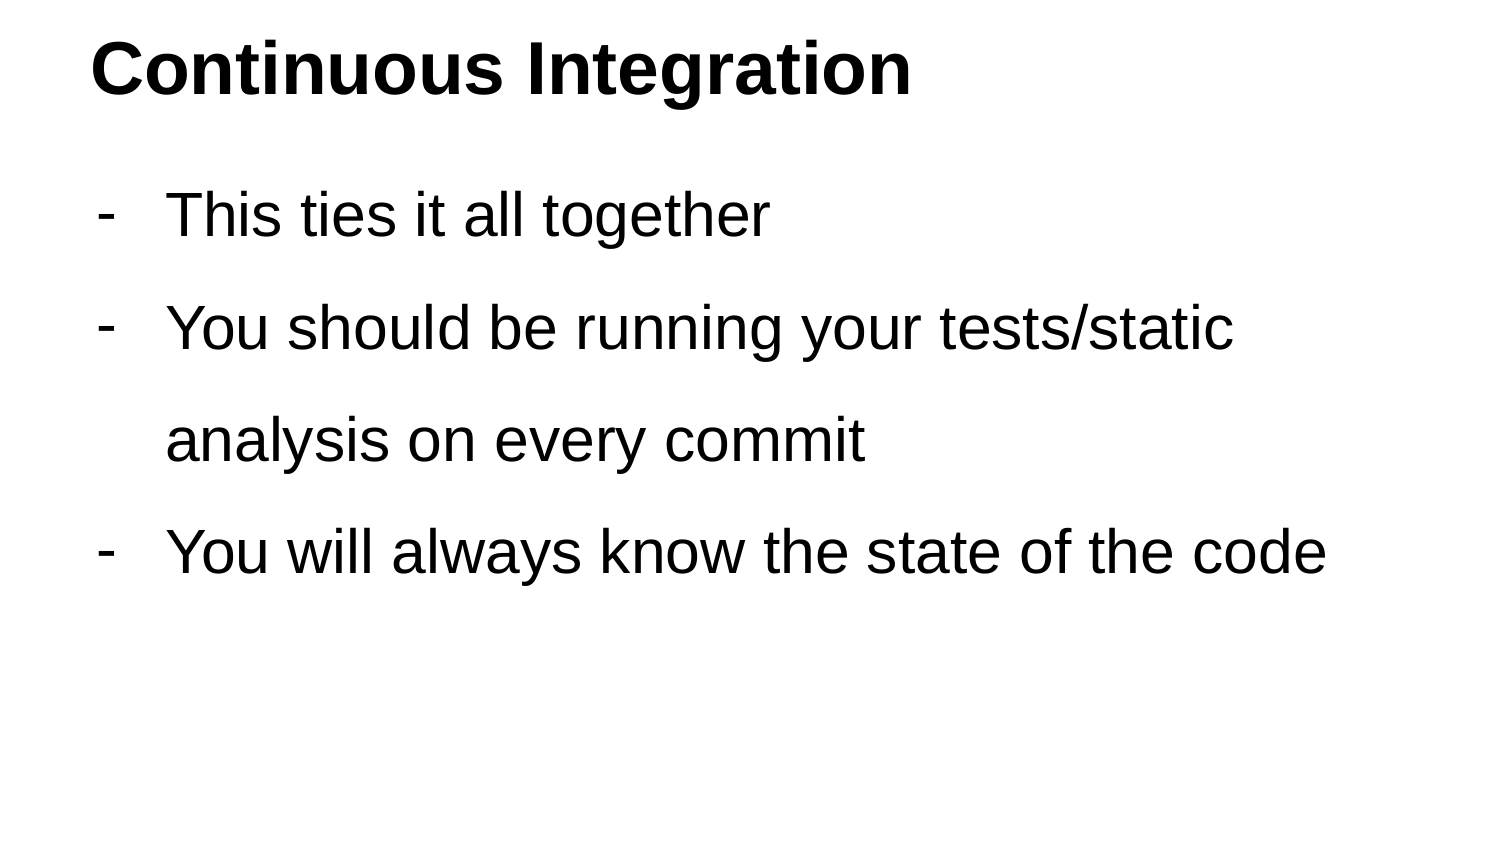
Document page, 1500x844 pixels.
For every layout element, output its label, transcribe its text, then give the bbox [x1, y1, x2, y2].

list This ties it all together You should be running your tests/static analysis on every commit You will always know the state of the code [75, 125, 1425, 733]
title Continuous Integration [75, 0, 1425, 125]
